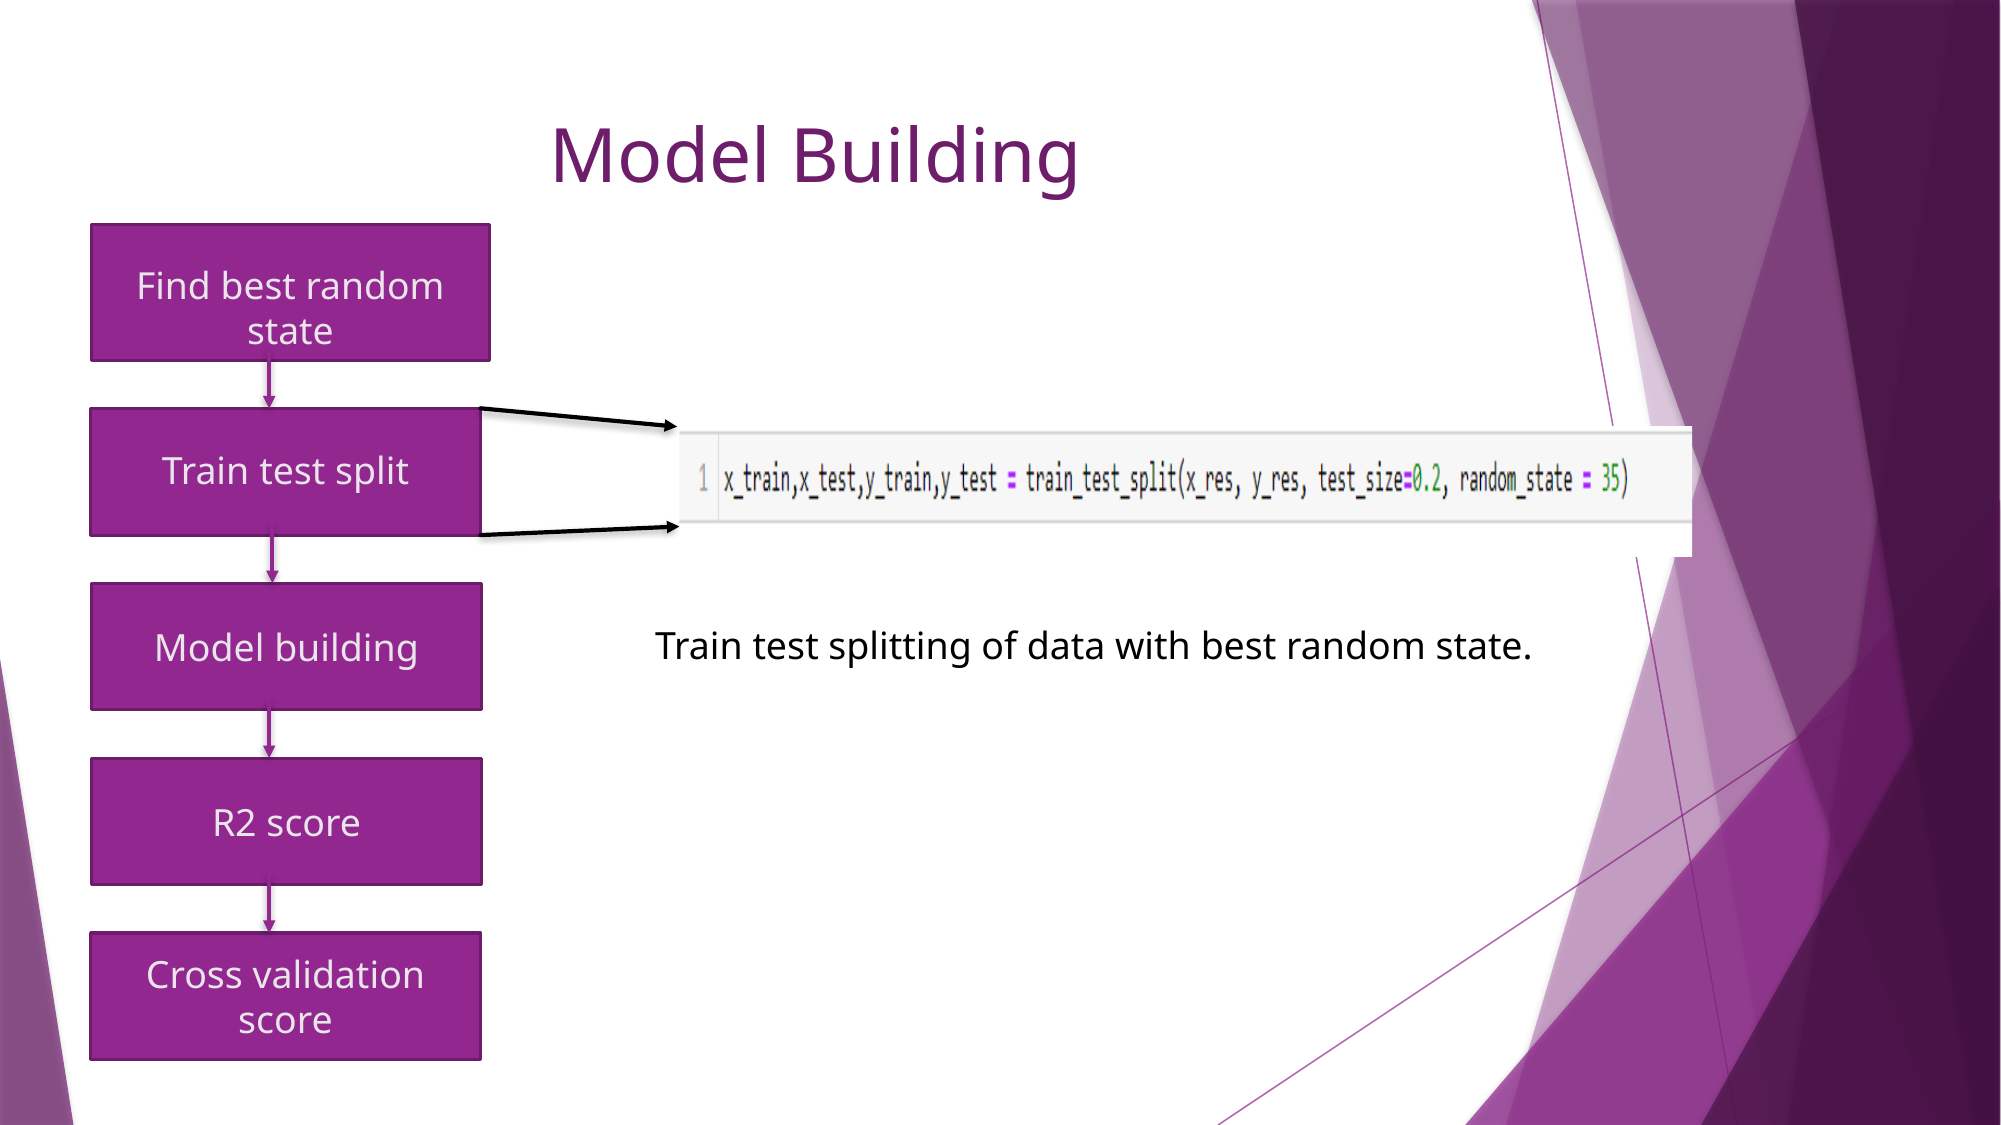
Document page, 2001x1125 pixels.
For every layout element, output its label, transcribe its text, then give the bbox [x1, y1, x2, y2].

text_box R2 score [90, 757, 483, 886]
title Model Building [111, 99, 1522, 231]
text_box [480, 407, 678, 428]
text_box Model building [90, 582, 483, 711]
text_box Cross validation score [89, 931, 482, 1061]
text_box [479, 525, 674, 536]
picture [678, 426, 1693, 558]
text_box Train test split [89, 407, 482, 537]
text_box Train test splitting of data with best random state. [640, 614, 1559, 675]
list Find best random state [90, 223, 491, 362]
